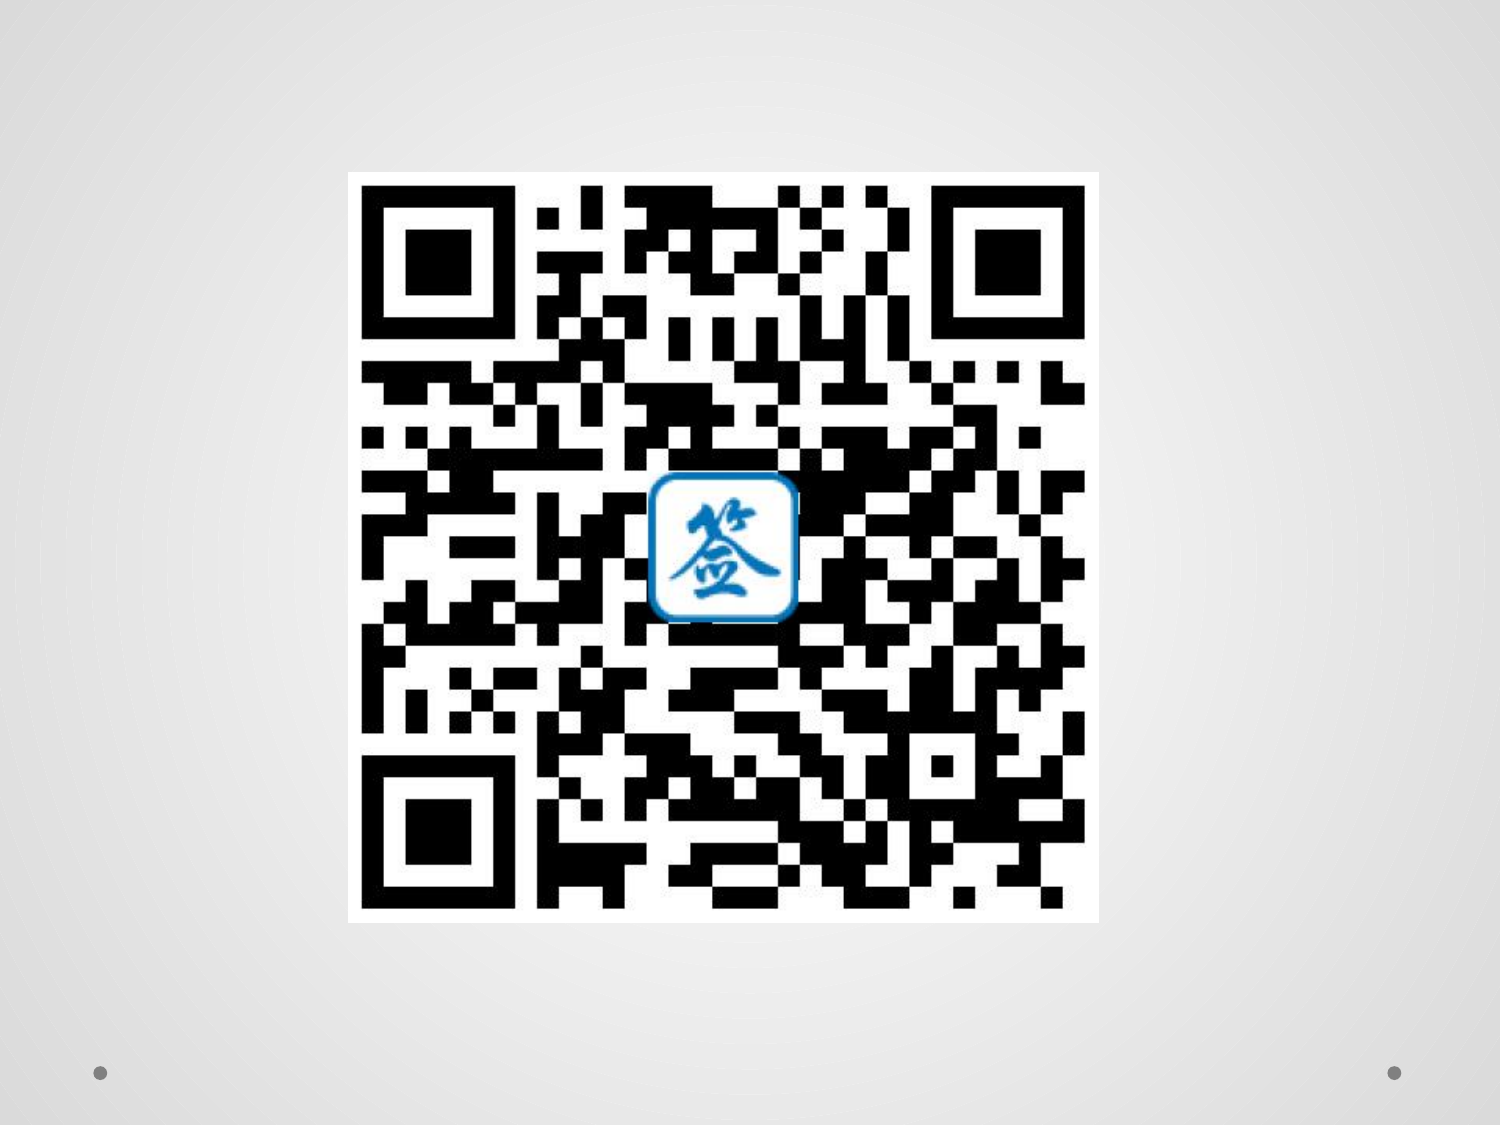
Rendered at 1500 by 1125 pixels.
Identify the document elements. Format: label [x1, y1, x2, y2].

picture [348, 172, 1099, 923]
